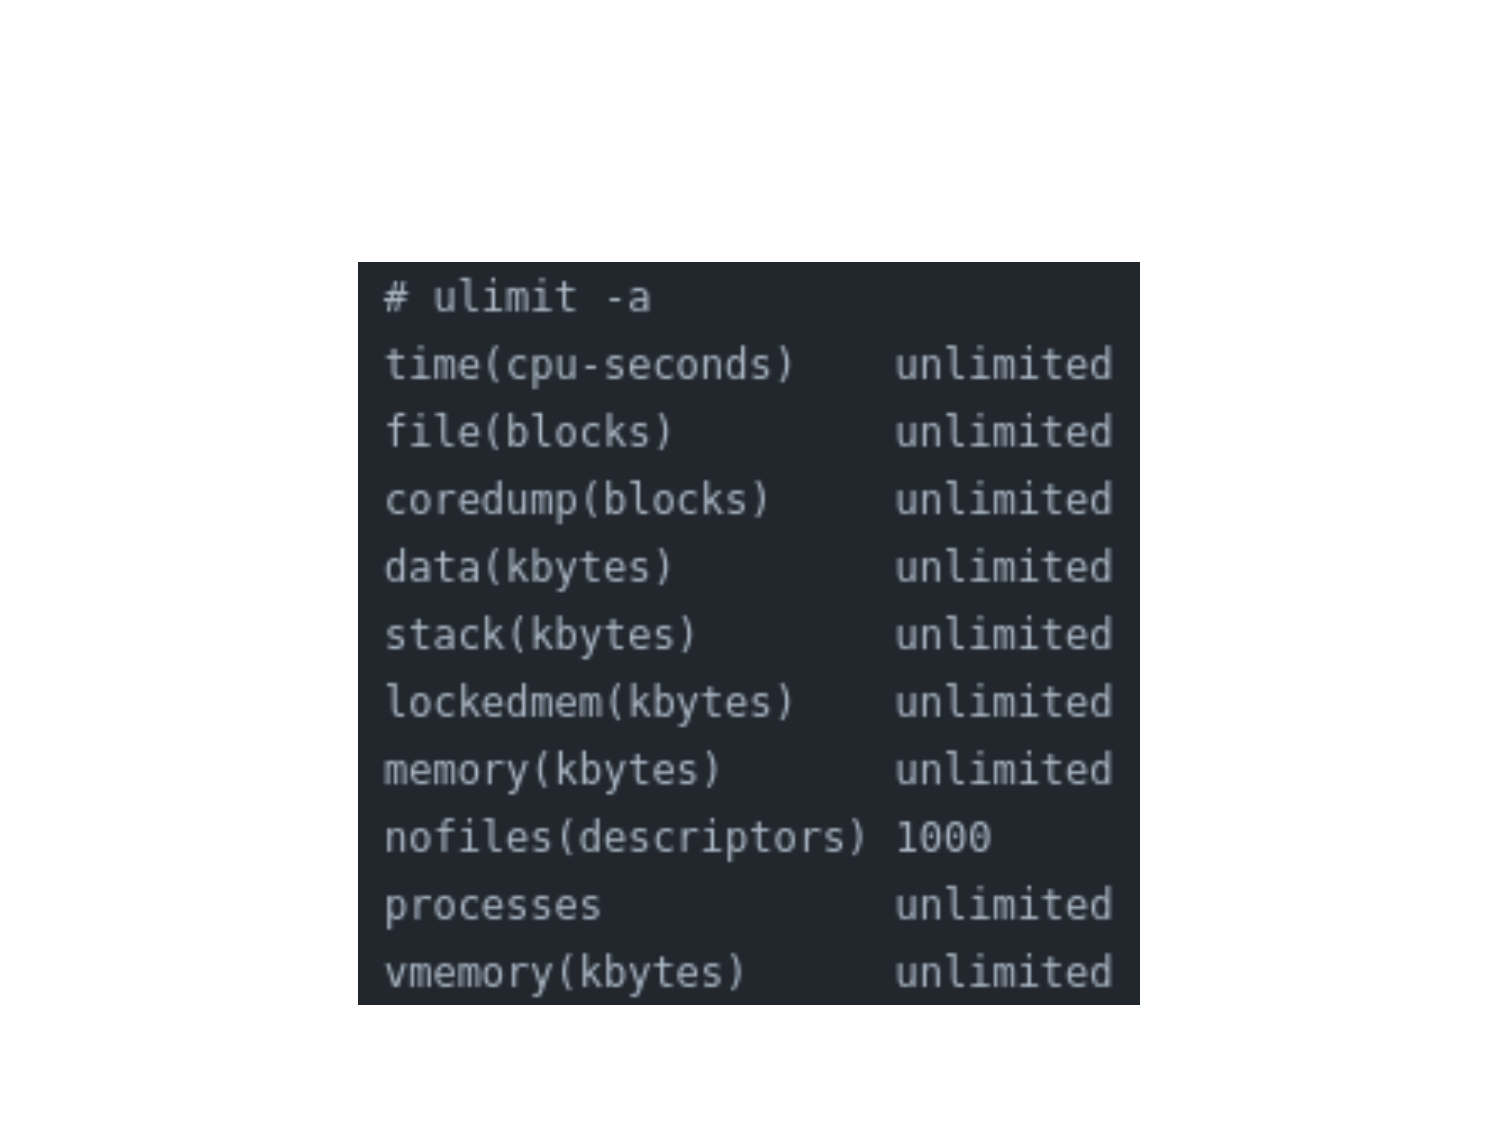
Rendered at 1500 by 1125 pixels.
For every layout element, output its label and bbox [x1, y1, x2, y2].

picture [358, 262, 1140, 1005]
